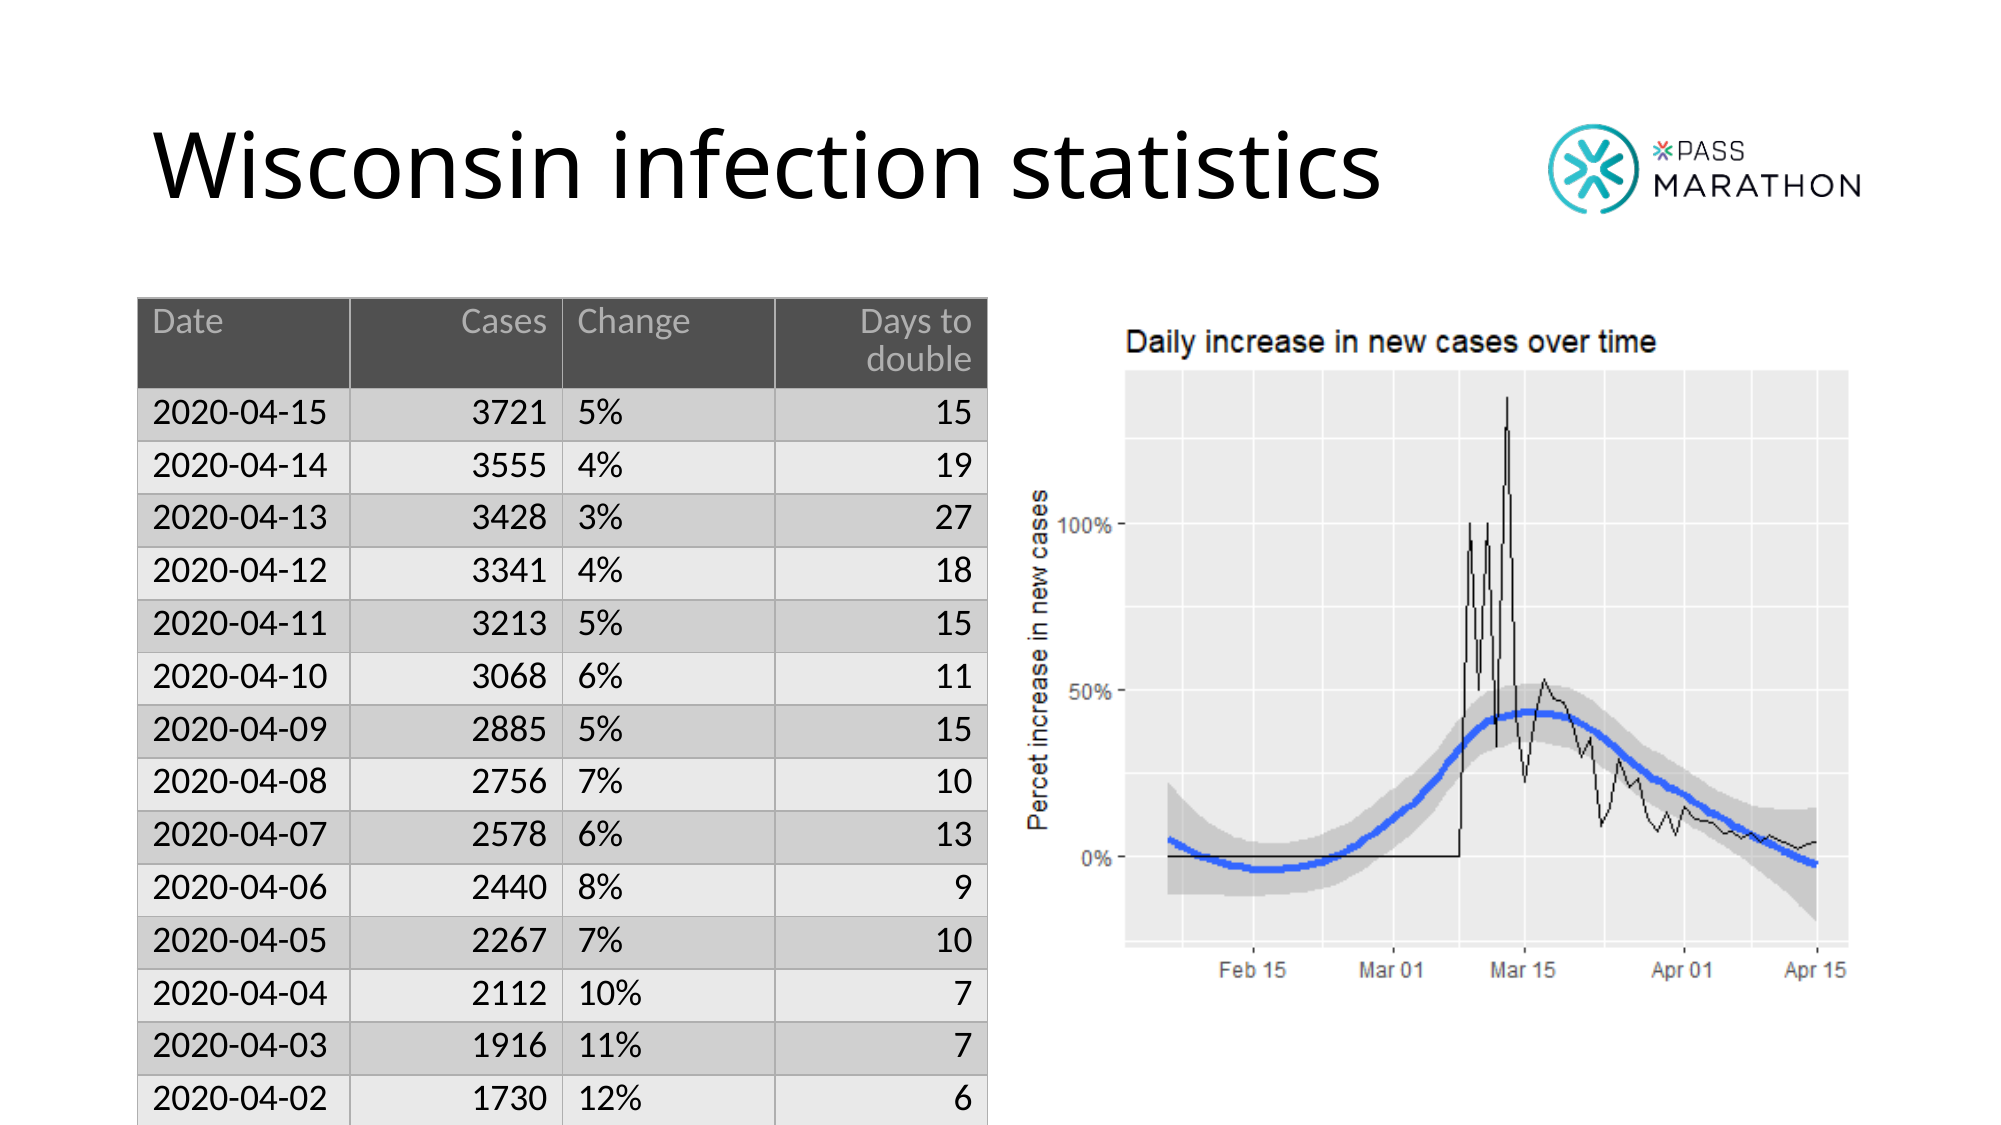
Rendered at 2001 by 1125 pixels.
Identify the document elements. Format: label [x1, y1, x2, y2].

table_cell [138, 917, 349, 968]
picture [1012, 314, 1863, 994]
table_cell [351, 759, 562, 810]
table_cell [138, 1023, 349, 1074]
table_cell [776, 601, 987, 652]
table_cell [776, 548, 987, 599]
table_cell [563, 759, 774, 810]
table_cell [776, 706, 987, 757]
table_cell [563, 495, 774, 546]
table_cell [351, 1023, 562, 1074]
table_cell [563, 1023, 774, 1074]
table_cell [563, 548, 774, 599]
table_cell [351, 917, 562, 968]
table_cell [138, 759, 349, 810]
table_cell [138, 812, 349, 863]
table_cell [563, 865, 774, 916]
table_cell [138, 601, 349, 652]
table_cell [138, 442, 349, 493]
table_cell [138, 653, 349, 704]
table_cell [563, 442, 774, 493]
title [137, 59, 1863, 278]
table_cell [776, 389, 987, 440]
table_cell [563, 601, 774, 652]
table_cell [776, 1023, 987, 1074]
table_cell [351, 1076, 562, 1125]
table_cell [563, 812, 774, 863]
table_cell [776, 865, 987, 916]
table_cell [776, 442, 987, 493]
table_cell [563, 653, 774, 704]
table_cell [138, 495, 349, 546]
table_header [563, 299, 774, 388]
table_cell [351, 865, 562, 916]
table_cell [563, 706, 774, 757]
table_cell [563, 389, 774, 440]
table_cell [776, 917, 987, 968]
table_header [351, 299, 562, 388]
table_cell [351, 495, 562, 546]
table_cell [351, 706, 562, 757]
table_cell [351, 548, 562, 599]
table_cell [776, 495, 987, 546]
table_cell [138, 548, 349, 599]
table_cell [776, 812, 987, 863]
table_cell [138, 389, 349, 440]
table_header [138, 299, 349, 388]
table_cell [351, 601, 562, 652]
table_cell [776, 759, 987, 810]
table_cell [776, 1076, 987, 1125]
table_cell [351, 442, 562, 493]
table_cell [776, 653, 987, 704]
table_cell [351, 812, 562, 863]
table_cell [351, 653, 562, 704]
table_cell [563, 1076, 774, 1125]
table_cell [776, 970, 987, 1021]
table_cell [351, 389, 562, 440]
table_cell [138, 970, 349, 1021]
table_cell [138, 1076, 349, 1125]
table_cell [138, 865, 349, 916]
table_cell [563, 970, 774, 1021]
table_cell [138, 706, 349, 757]
table_cell [351, 970, 562, 1021]
table_cell [563, 917, 774, 968]
table_header [776, 299, 987, 388]
